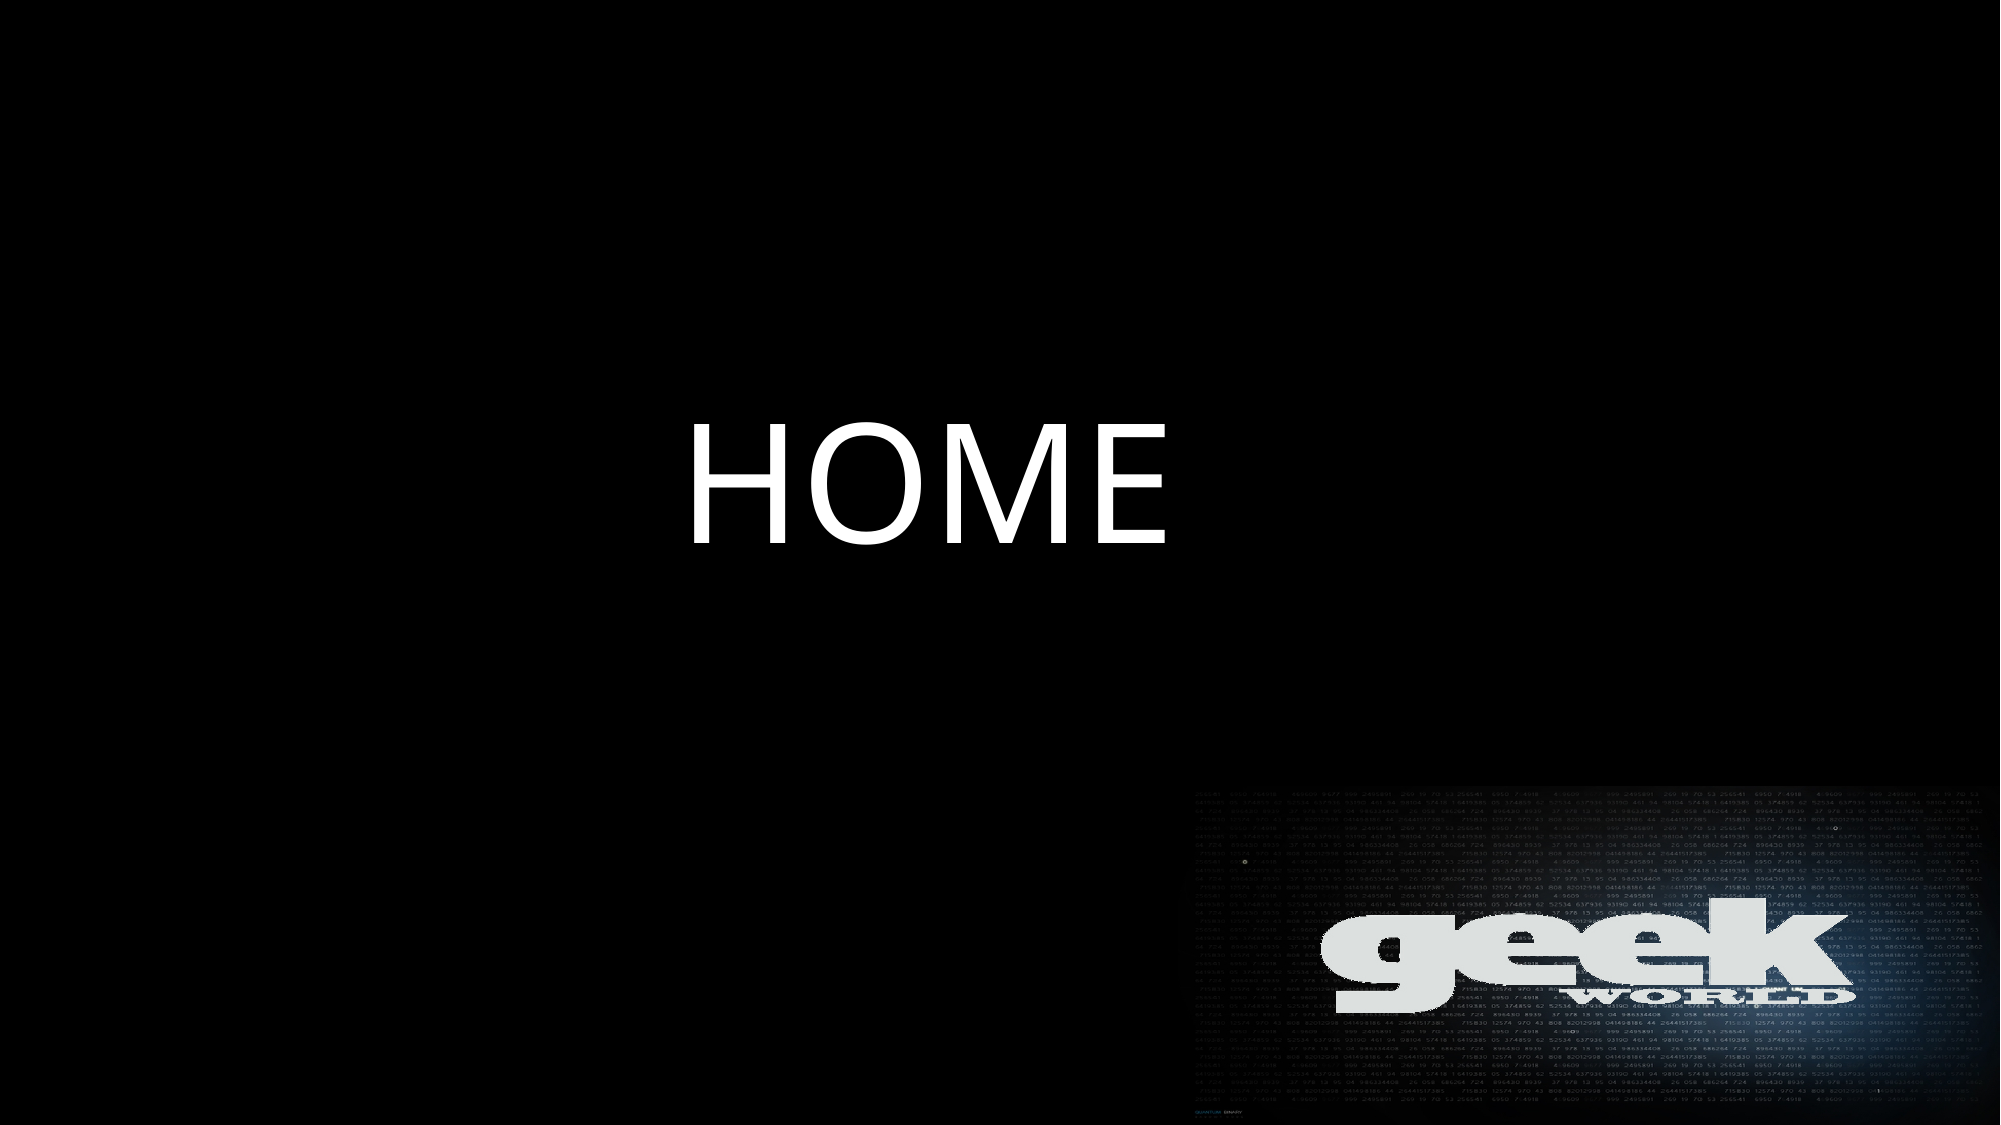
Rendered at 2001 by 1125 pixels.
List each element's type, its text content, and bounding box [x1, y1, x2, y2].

picture [1178, 786, 2000, 1125]
title HOME [50, 378, 1804, 601]
